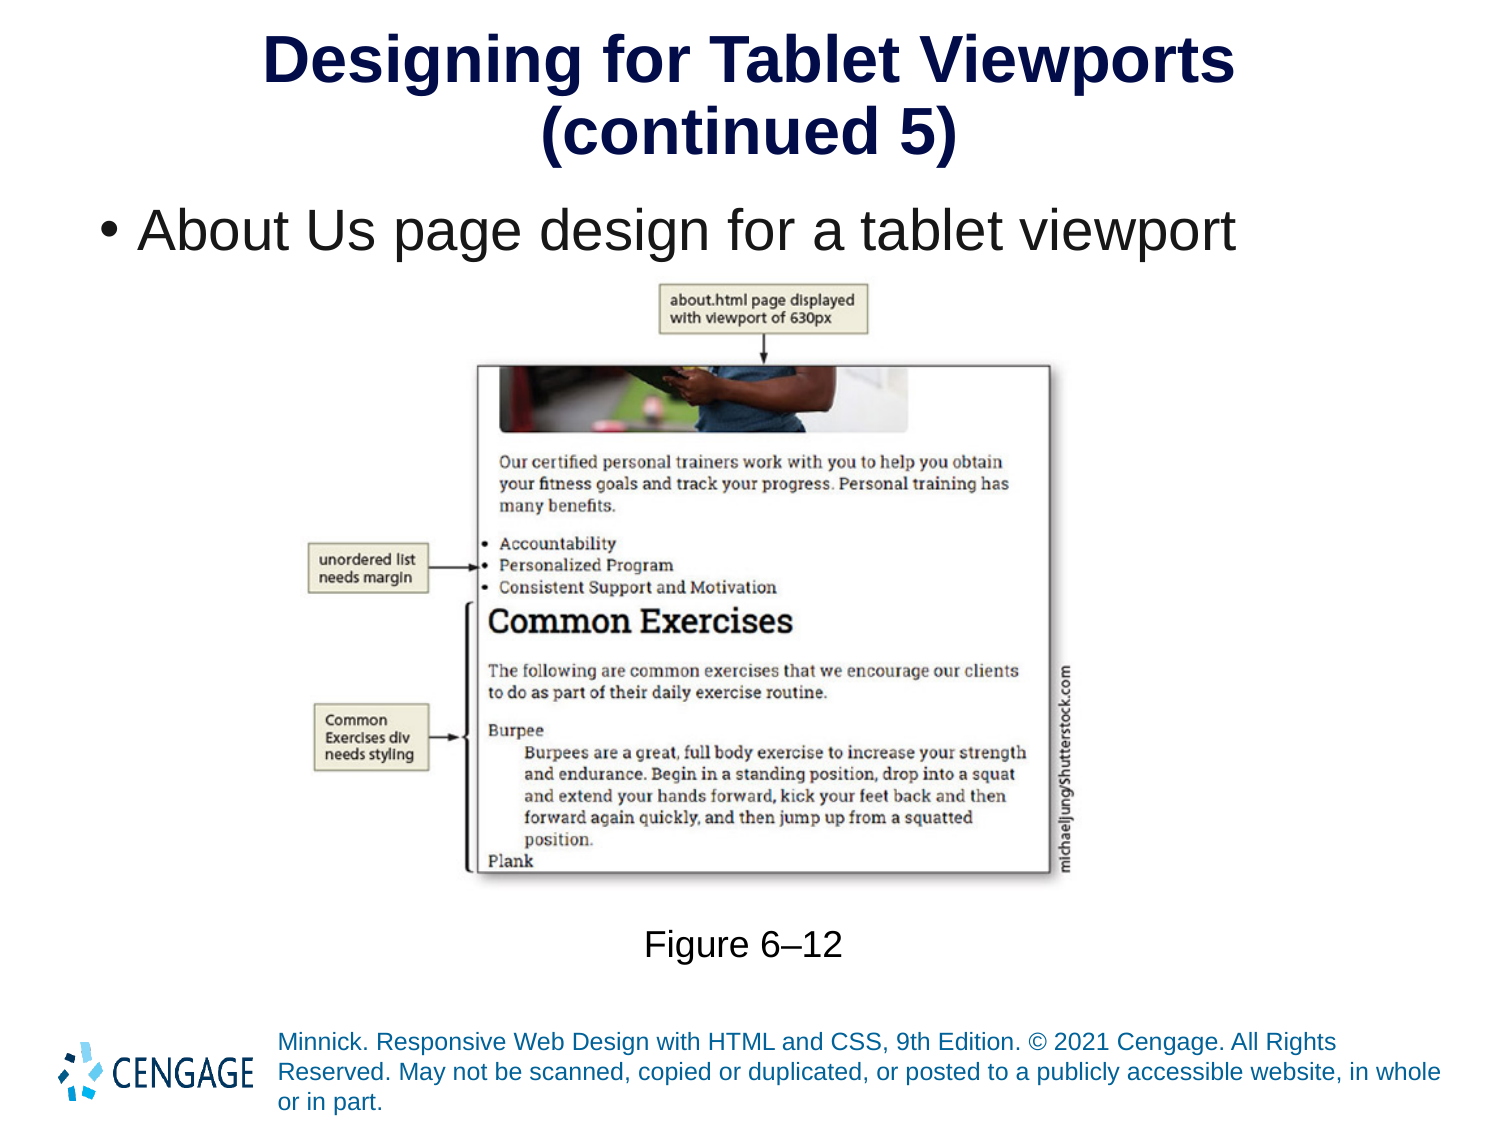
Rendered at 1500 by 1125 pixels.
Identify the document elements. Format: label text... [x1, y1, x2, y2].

picture [58, 1042, 253, 1101]
list Figure 6–12 [643, 924, 869, 985]
footer Minnick. Responsive Web Design with HTML and CSS, 9th Edition. © 2021 Cengage. All Rights Reserved. May not be scanned, copied or duplicated, or posted to a publicly accessible website, in whole or in part. [262, 1040, 1475, 1100]
list About Us page design for a tablet viewport [99, 200, 1397, 1024]
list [299, 276, 1082, 900]
title Designing for Tablet Viewports (continued 5) [103, 24, 1397, 175]
